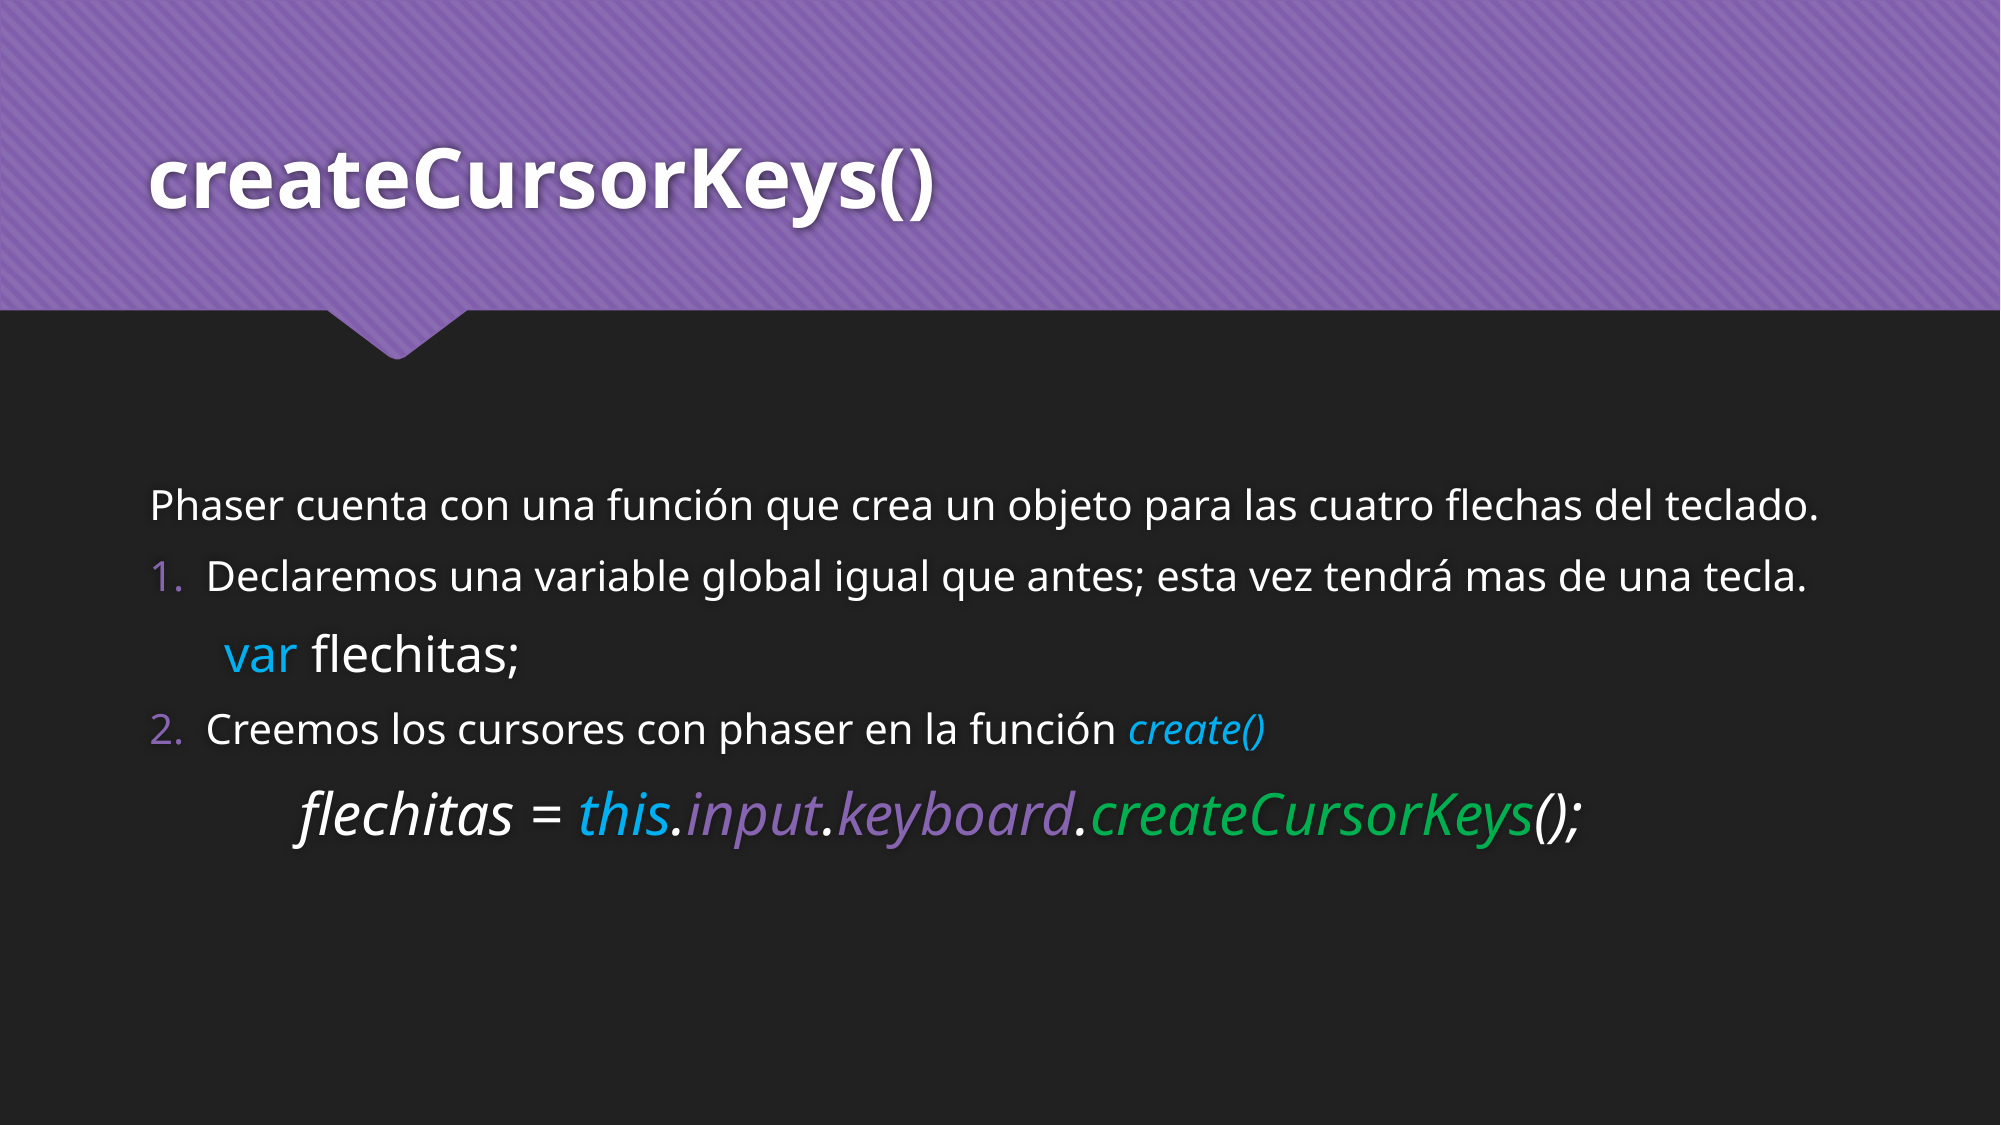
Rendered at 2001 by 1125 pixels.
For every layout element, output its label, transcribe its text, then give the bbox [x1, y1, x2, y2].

title createCursorKeys() [132, 73, 1868, 233]
list Phaser cuenta con una función que crea un objeto para las cuatro flechas del teclado. Declaremos una variable global igual que antes; esta vez tendrá mas de una tecla. var flechitas; Creemos los cursores con phaser en la función create() flechitas = this.input.keyboard.createCursorKeys(); [134, 364, 1866, 962]
